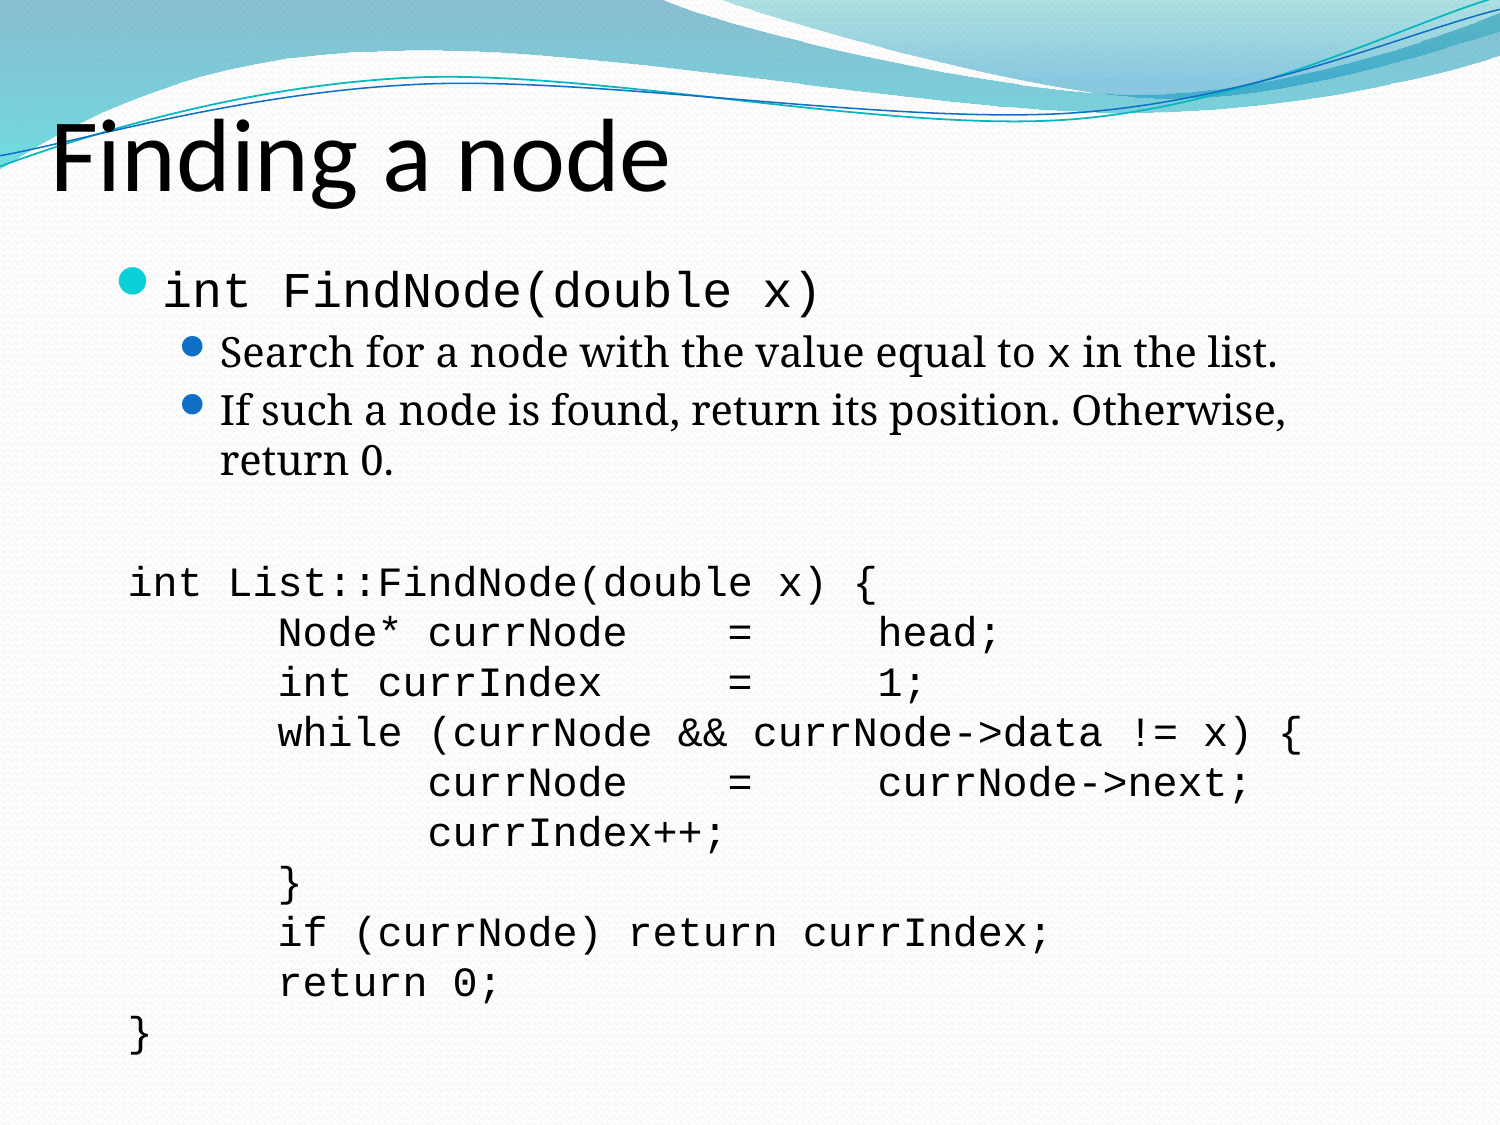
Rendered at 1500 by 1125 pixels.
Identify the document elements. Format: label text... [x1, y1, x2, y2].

list int FindNode(double x) Search for a node with the value equal to x in the list. If such a node is found, return its position. Otherwise, return 0. [99, 249, 1388, 550]
title Finding a node [50, 24, 1400, 213]
text_box int List::FindNode(double x) { Node* currNode = head; int currIndex = 1; while (currNode && currNode->data != x) { currNode = currNode->next; currIndex++; } if (currNode) return currIndex; return 0; } [112, 547, 1318, 1063]
